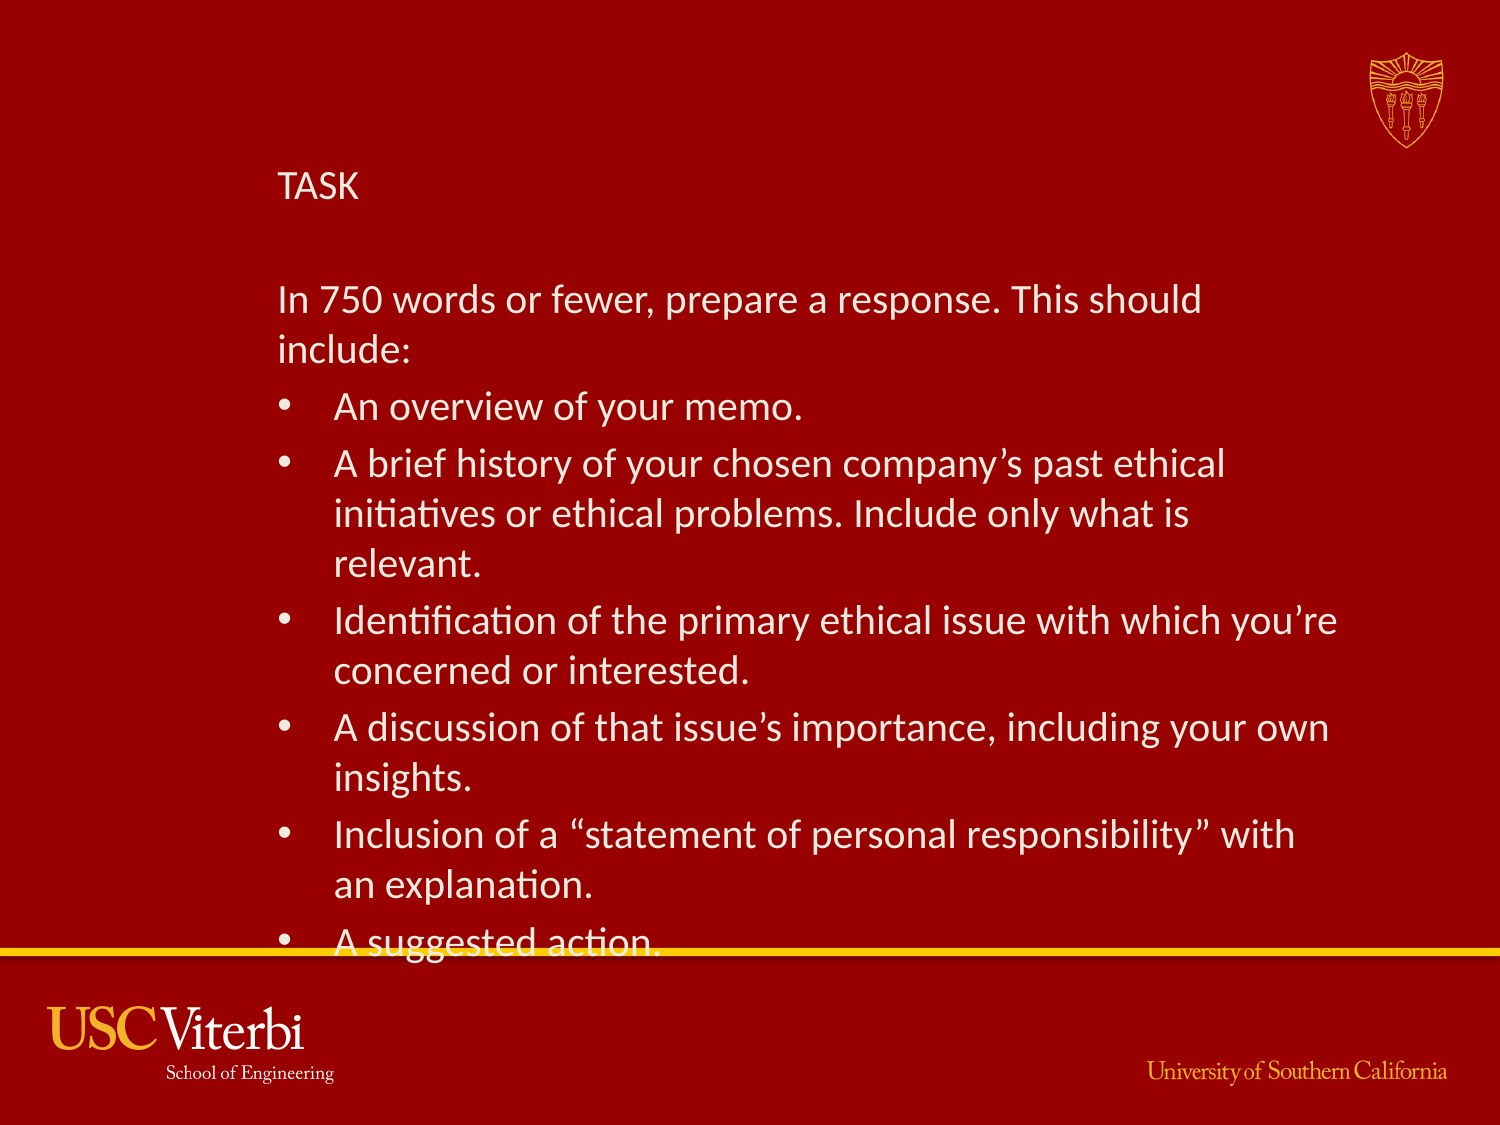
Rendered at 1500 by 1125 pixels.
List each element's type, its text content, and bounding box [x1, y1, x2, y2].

picture [1147, 1060, 1447, 1086]
picture [1345, 39, 1468, 162]
list Task In 750 words or fewer, prepare a response. This should include: An overview of your memo. A brief history of your chosen company’s past ethical initiatives or ethical problems. Include only what is relevant. Identification of the primary ethical issue with which you’re concerned or interested. A discussion of that issue’s importance, including your own insights. Inclusion of a “statement of personal responsibility” with an explanation. A suggested action. [262, 149, 1362, 975]
picture [47, 1006, 334, 1084]
